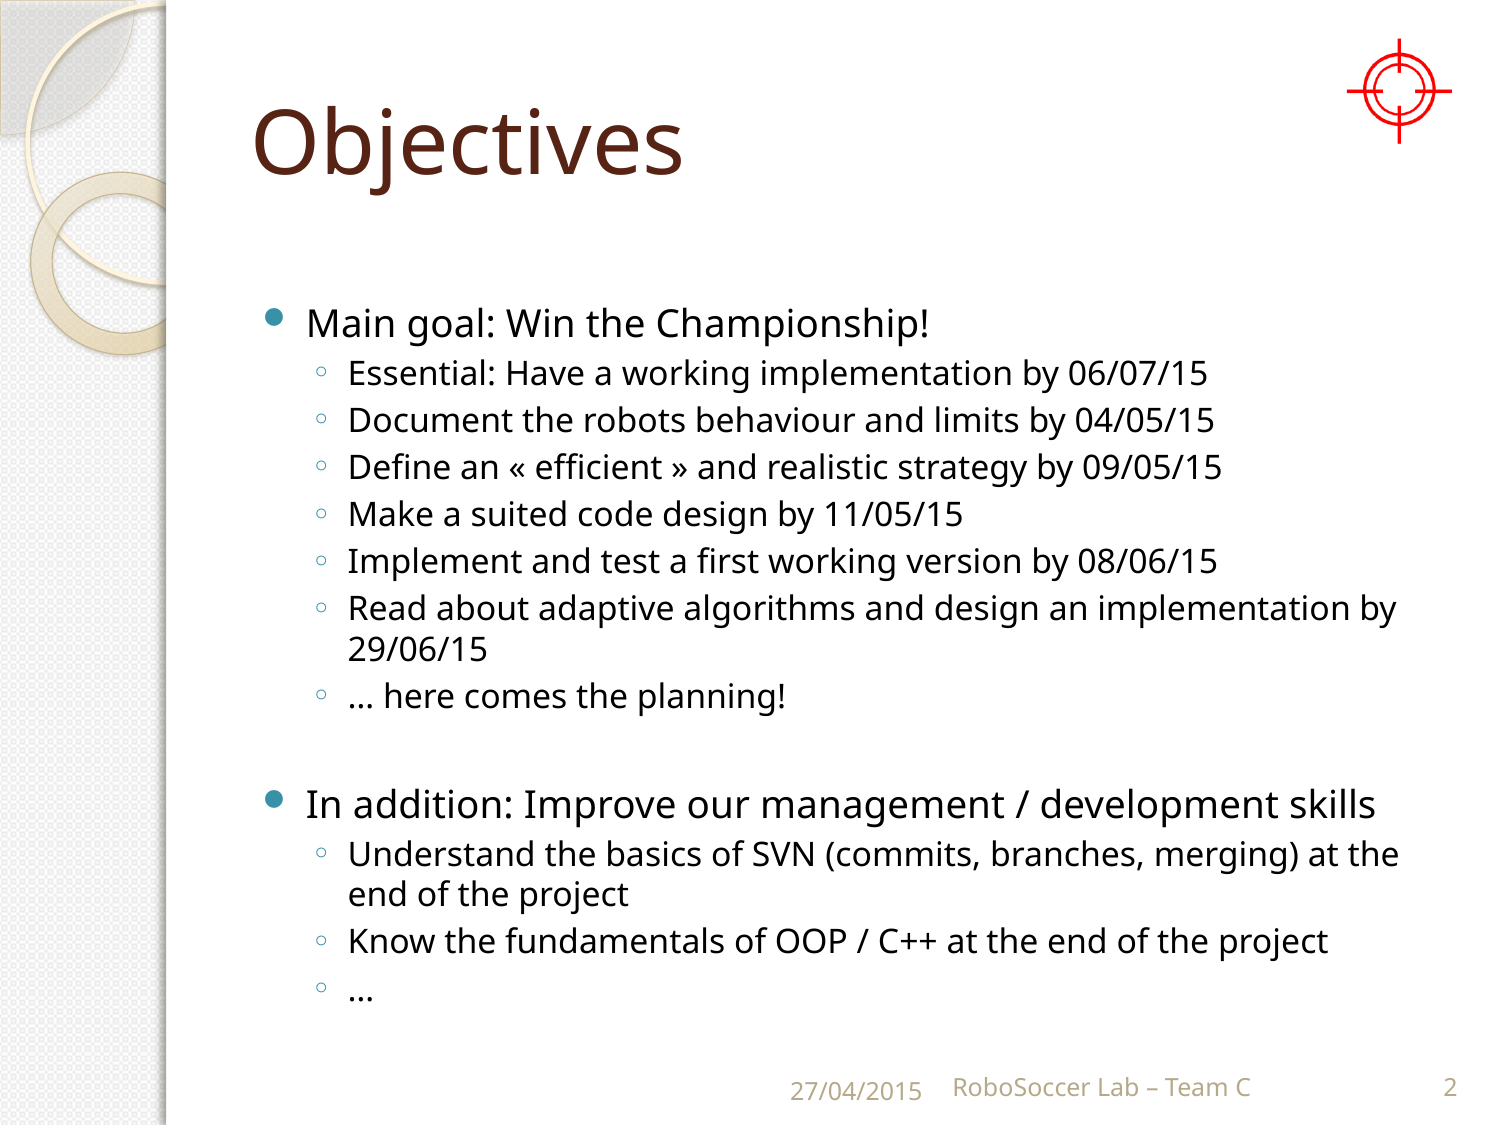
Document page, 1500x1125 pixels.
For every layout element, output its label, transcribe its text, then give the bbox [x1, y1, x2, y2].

title Objectives [235, 45, 1466, 233]
slide_number 2 [1413, 1034, 1488, 1113]
picture [1340, 30, 1462, 152]
footer RoboSoccer Lab – Team C [937, 1034, 1413, 1113]
list Main goal: Win the Championship! Essential: Have a working implementation by 06/07/15 Document the robots behaviour and limits by 04/05/15 Define an « efficient » and realistic strategy by 09/05/15 Make a suited code design by 11/05/15 Implement and test a first working version by 08/06/15 Read about adaptive algorithms and design an implementation by 29/06/15 … here comes the planning! In addition: Improve our management / development skills Understand the basics of SVN (commits, branches, merging) at the end of the project Know the fundamentals of OOP / C++ at the end of the project … [235, 237, 1466, 1025]
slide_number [587, 1034, 937, 1113]
